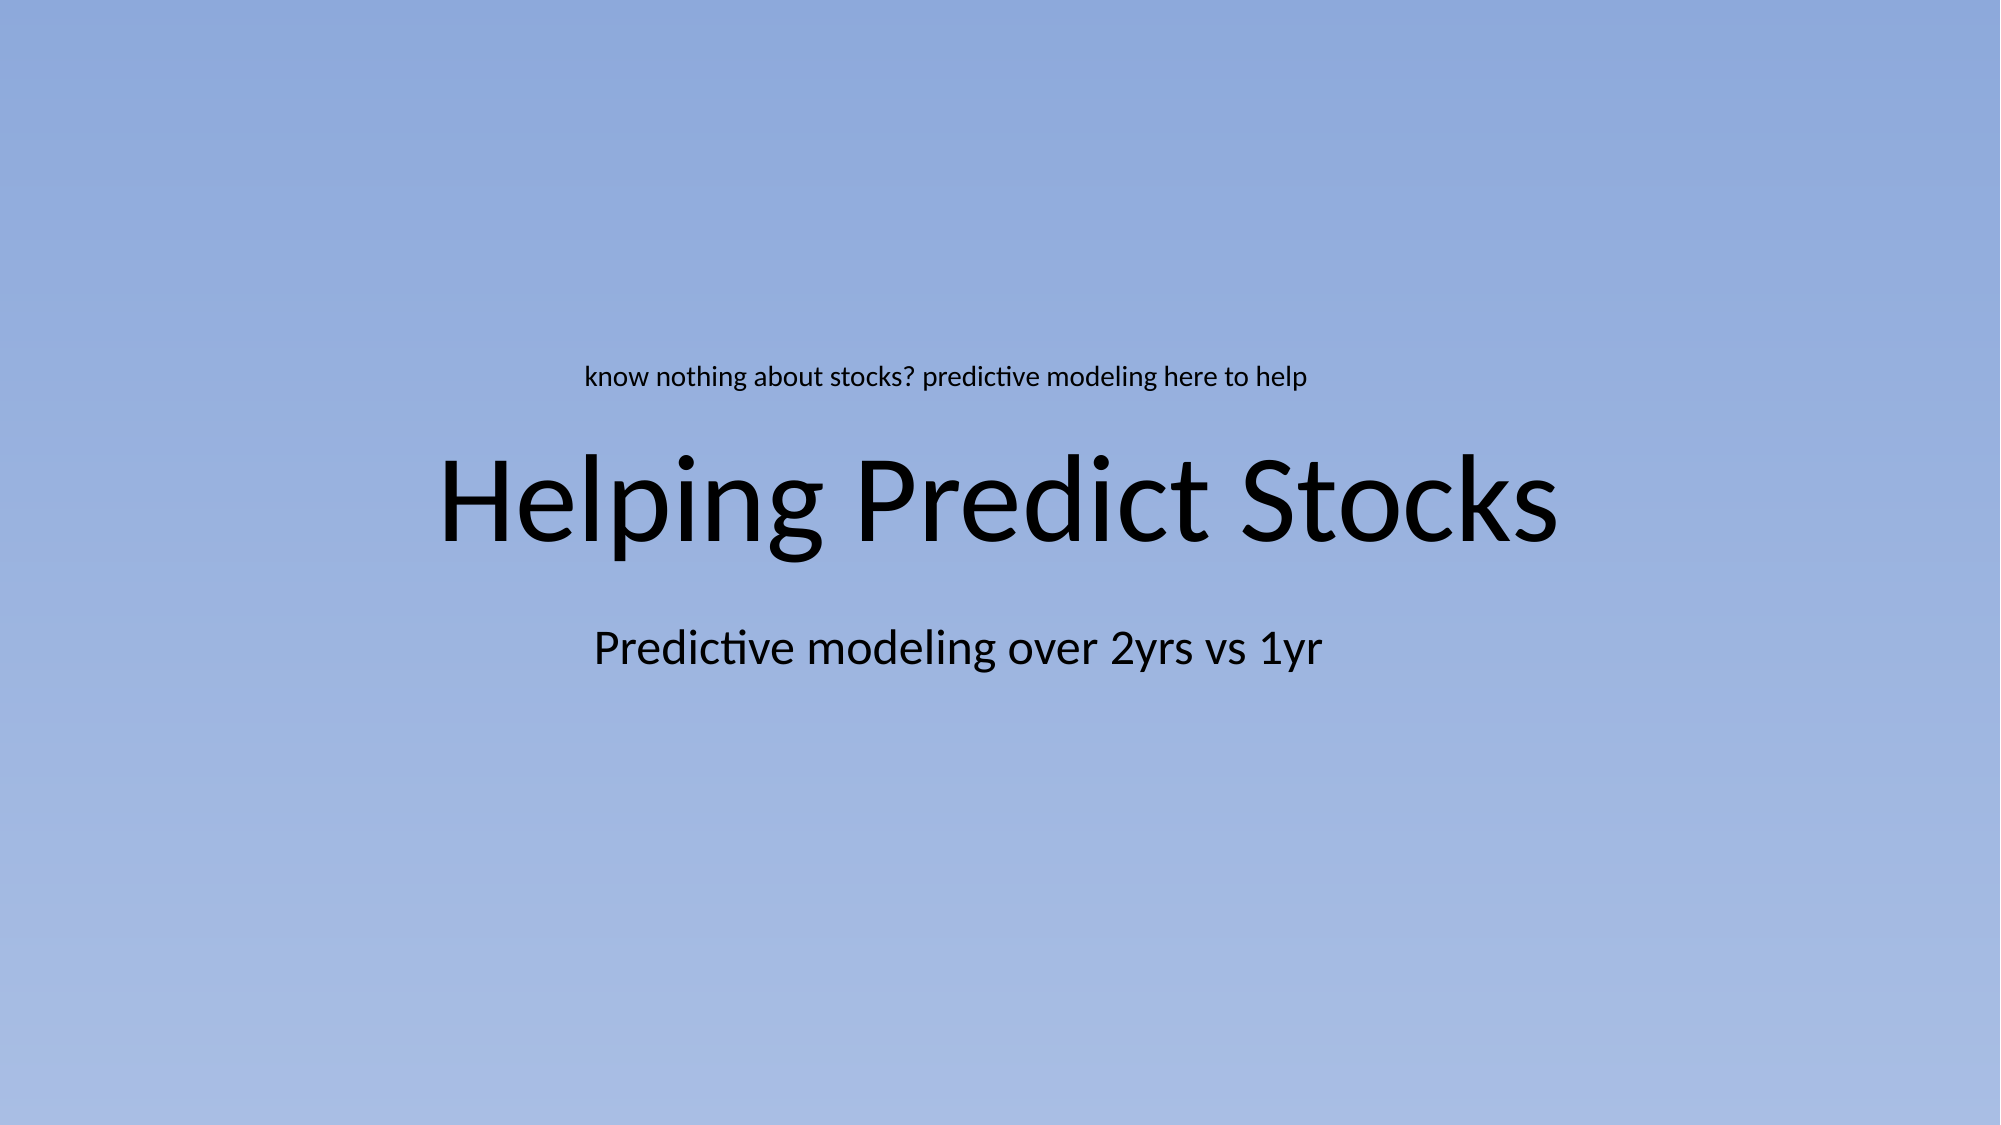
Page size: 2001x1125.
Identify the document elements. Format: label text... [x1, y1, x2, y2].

title Helping Predict Stocks [249, 184, 1750, 576]
subtitle Predictive modeling over 2yrs vs 1yr [208, 613, 1709, 690]
text_box know nothing about stocks? predictive modeling here to help [569, 341, 1348, 418]
